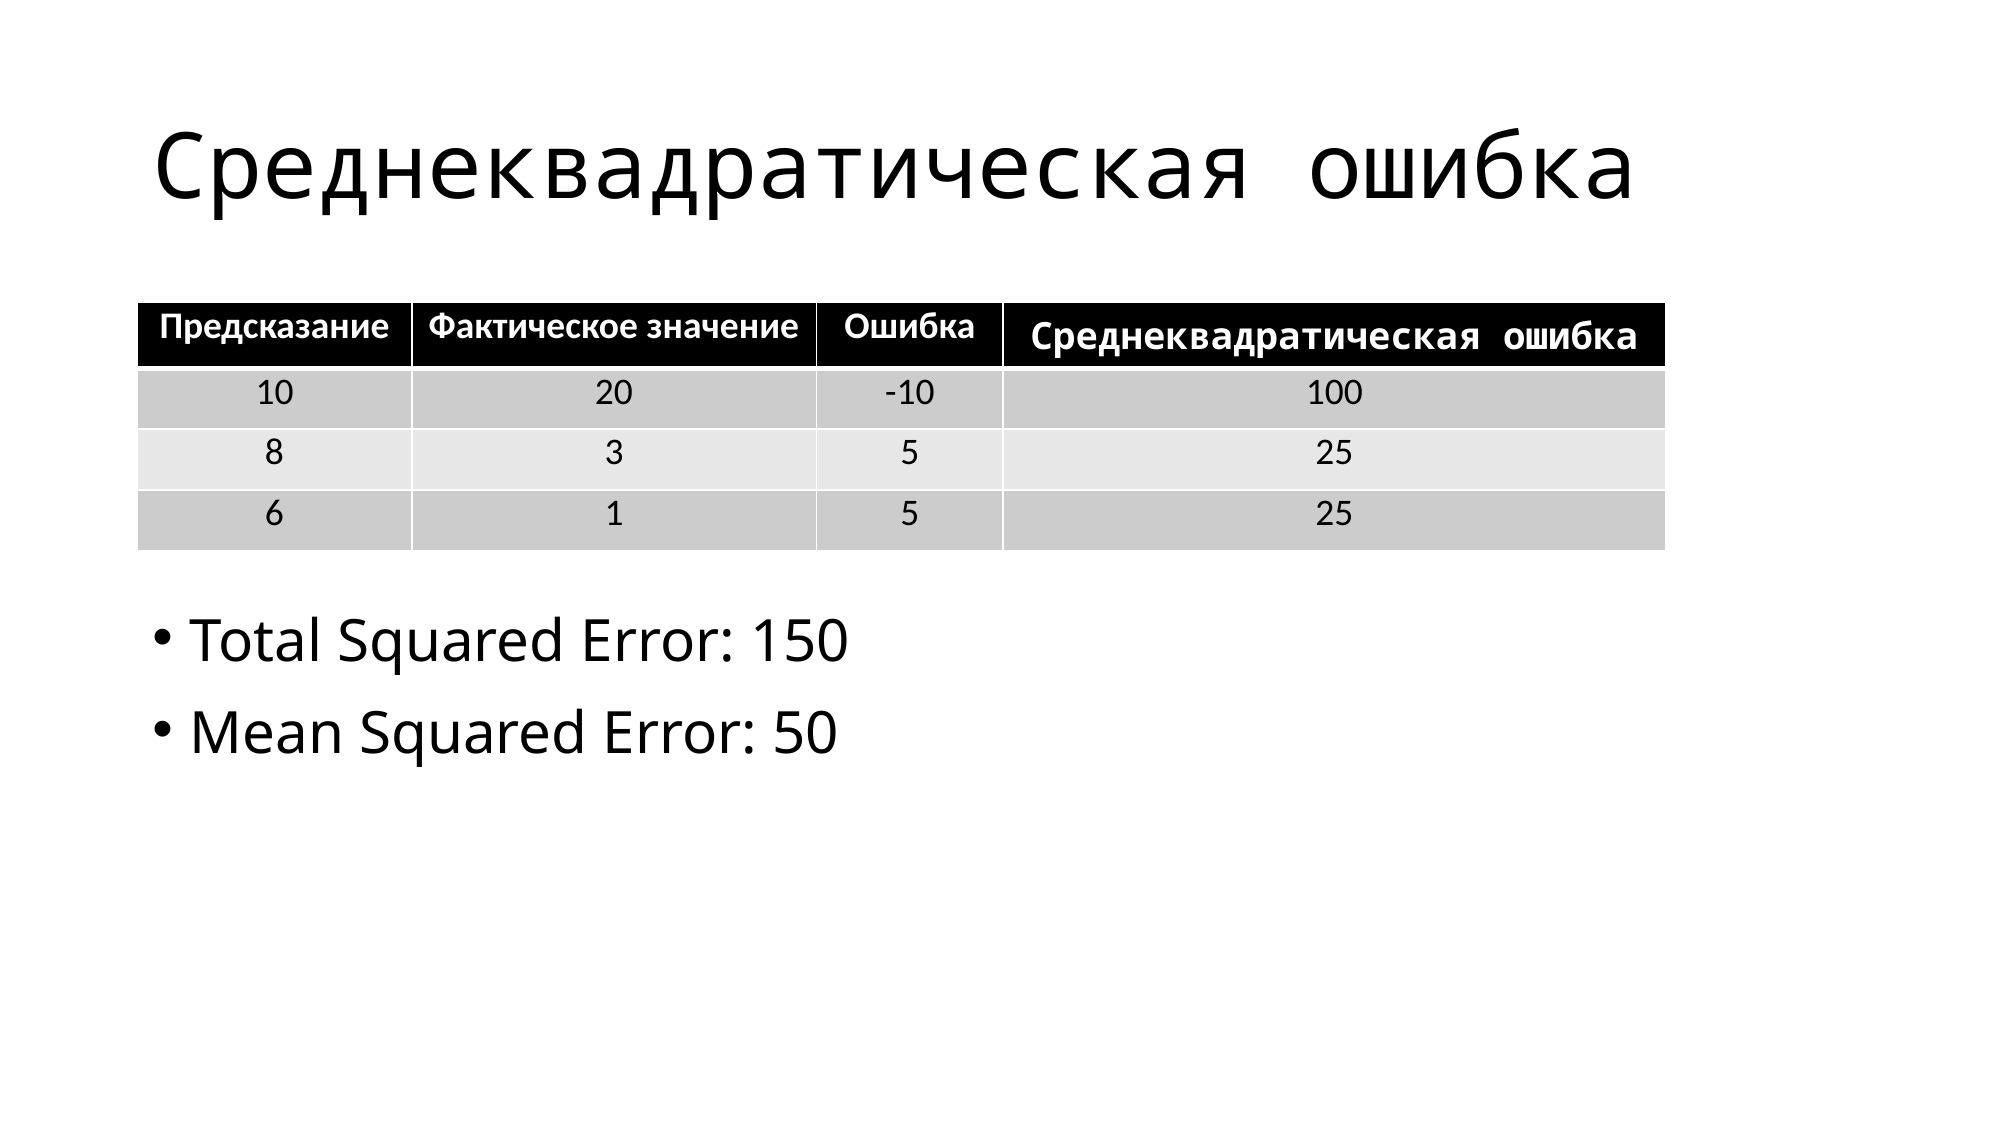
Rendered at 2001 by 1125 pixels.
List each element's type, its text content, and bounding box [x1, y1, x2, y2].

table_cell 10 [138, 371, 411, 428]
table_cell 1 [413, 491, 816, 550]
table_header Ошибка [817, 303, 1002, 366]
table_header Предсказание [138, 303, 411, 366]
table_cell -10 [817, 371, 1002, 428]
table_cell 5 [817, 430, 1002, 489]
table_cell 6 [138, 491, 411, 550]
title Среднеквадратическая ошибка [137, 59, 1918, 278]
table_header Фактическое значение [413, 303, 816, 366]
table_header Среднеквадратическая ошибка [1004, 303, 1665, 366]
table_cell 25 [1004, 430, 1665, 489]
table_cell 3 [413, 430, 816, 489]
table_cell 100 [1004, 371, 1665, 428]
table_cell 25 [1004, 491, 1665, 550]
table_cell 20 [413, 371, 816, 428]
table_cell 5 [817, 491, 1002, 550]
table_cell 8 [138, 430, 411, 489]
text_box Total Squared Error: 150 Mean Squared Error: 50 [137, 597, 1863, 1014]
